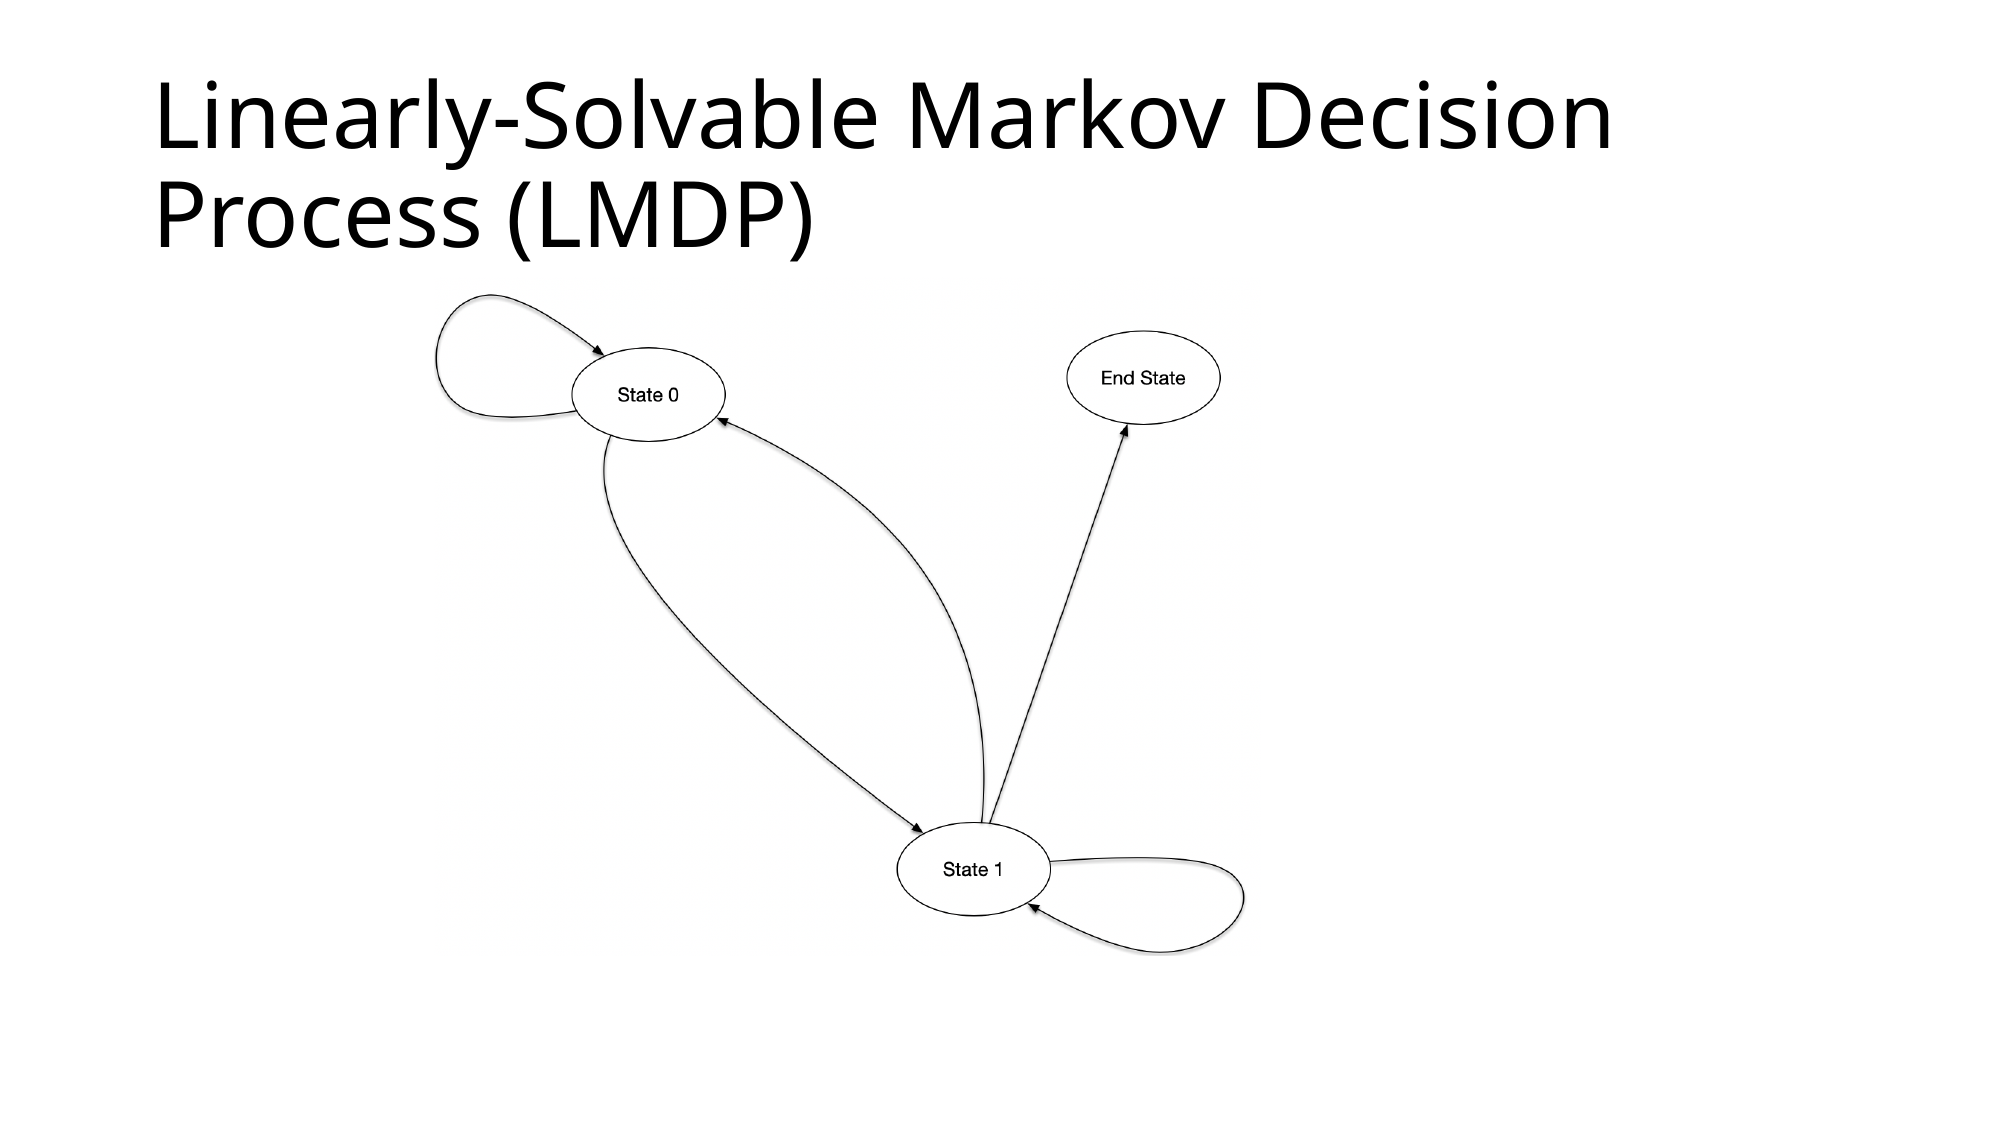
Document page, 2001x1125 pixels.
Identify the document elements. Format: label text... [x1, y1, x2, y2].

title Linearly-Solvable Markov Decision Process (LMDP) [137, 59, 1863, 278]
picture [434, 277, 1261, 956]
